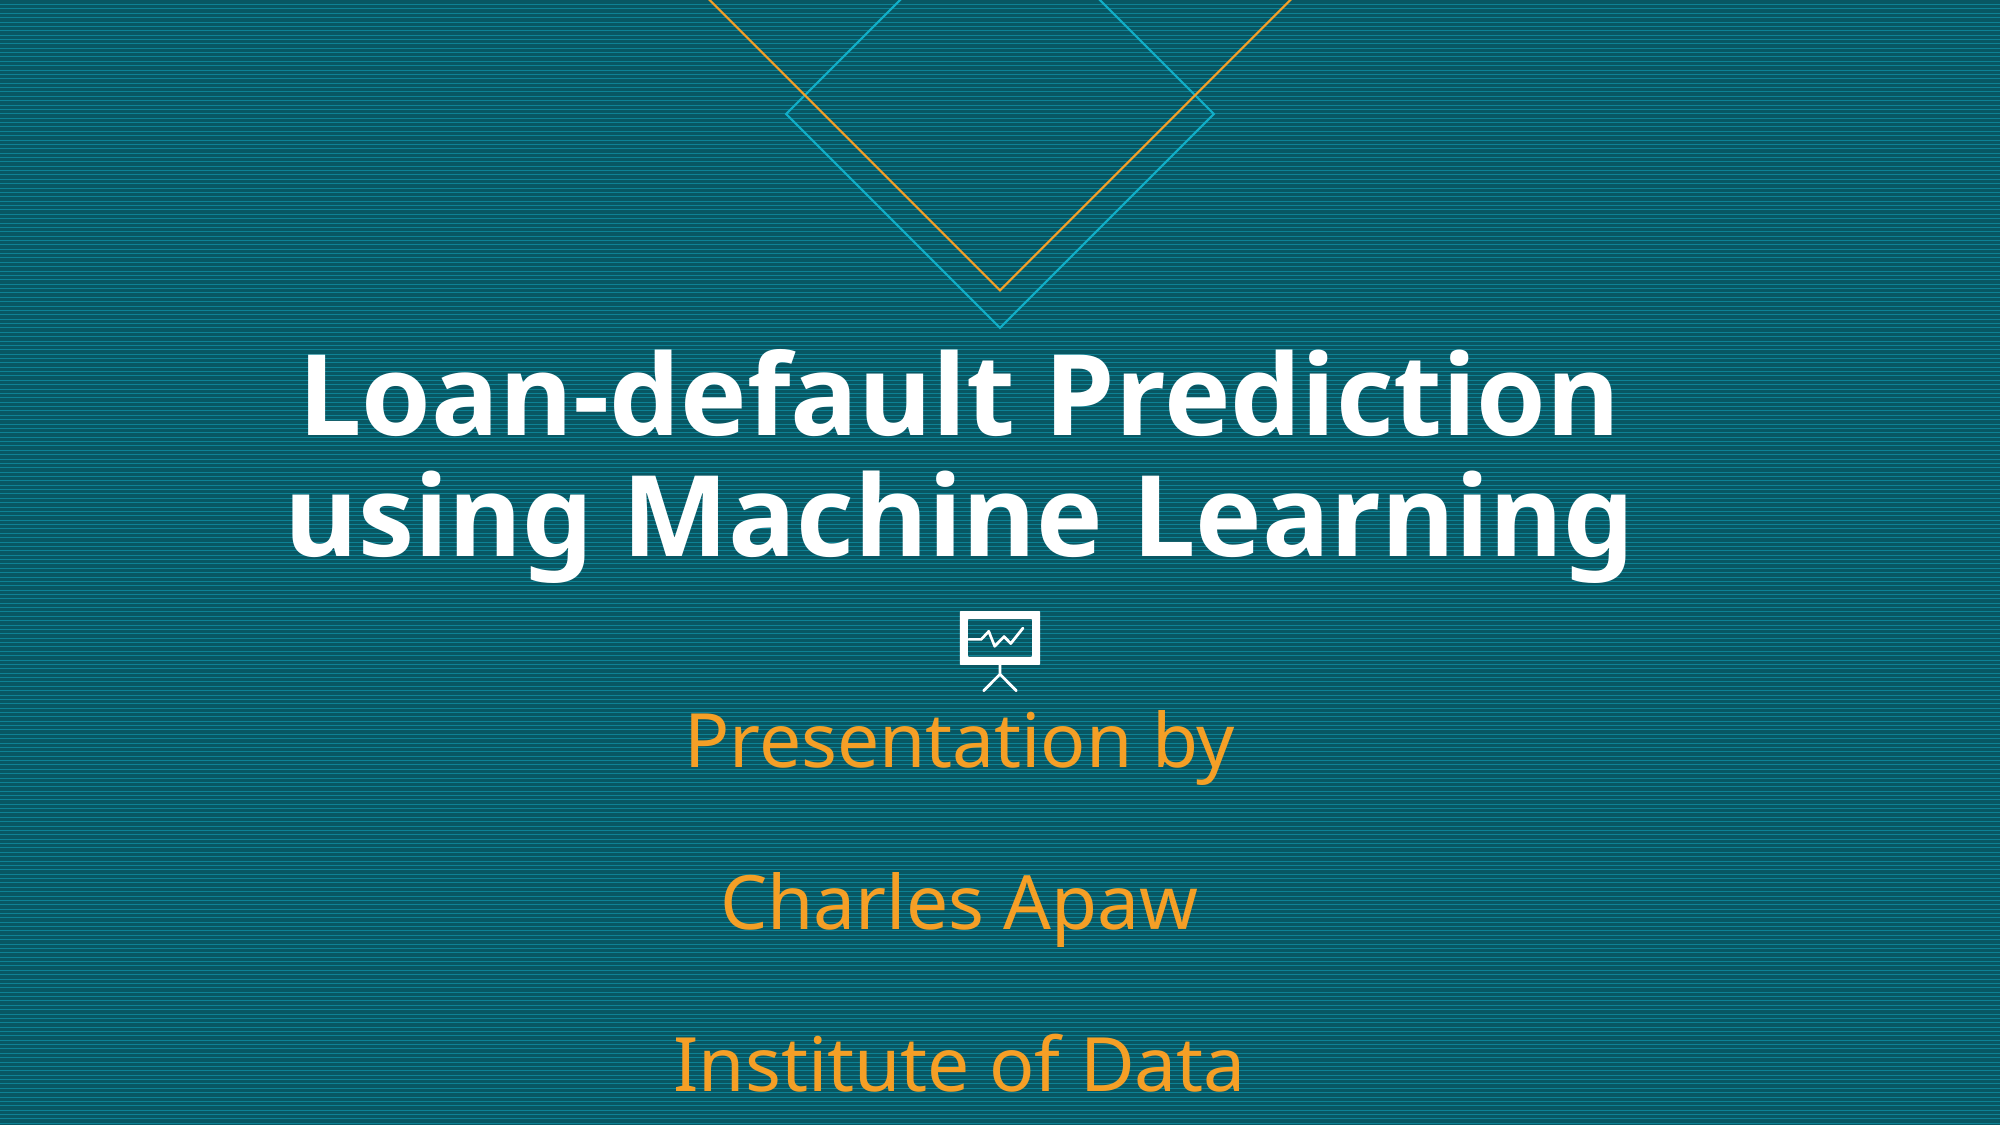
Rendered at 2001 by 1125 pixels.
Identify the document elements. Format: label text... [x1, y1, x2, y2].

title Loan-default Prediction using Machine Learning Presentation by Charles Apaw Institute of Data [209, 338, 1710, 1125]
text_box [959, 611, 1041, 692]
text_box [784, 95, 1216, 330]
text_box [708, 0, 1292, 292]
